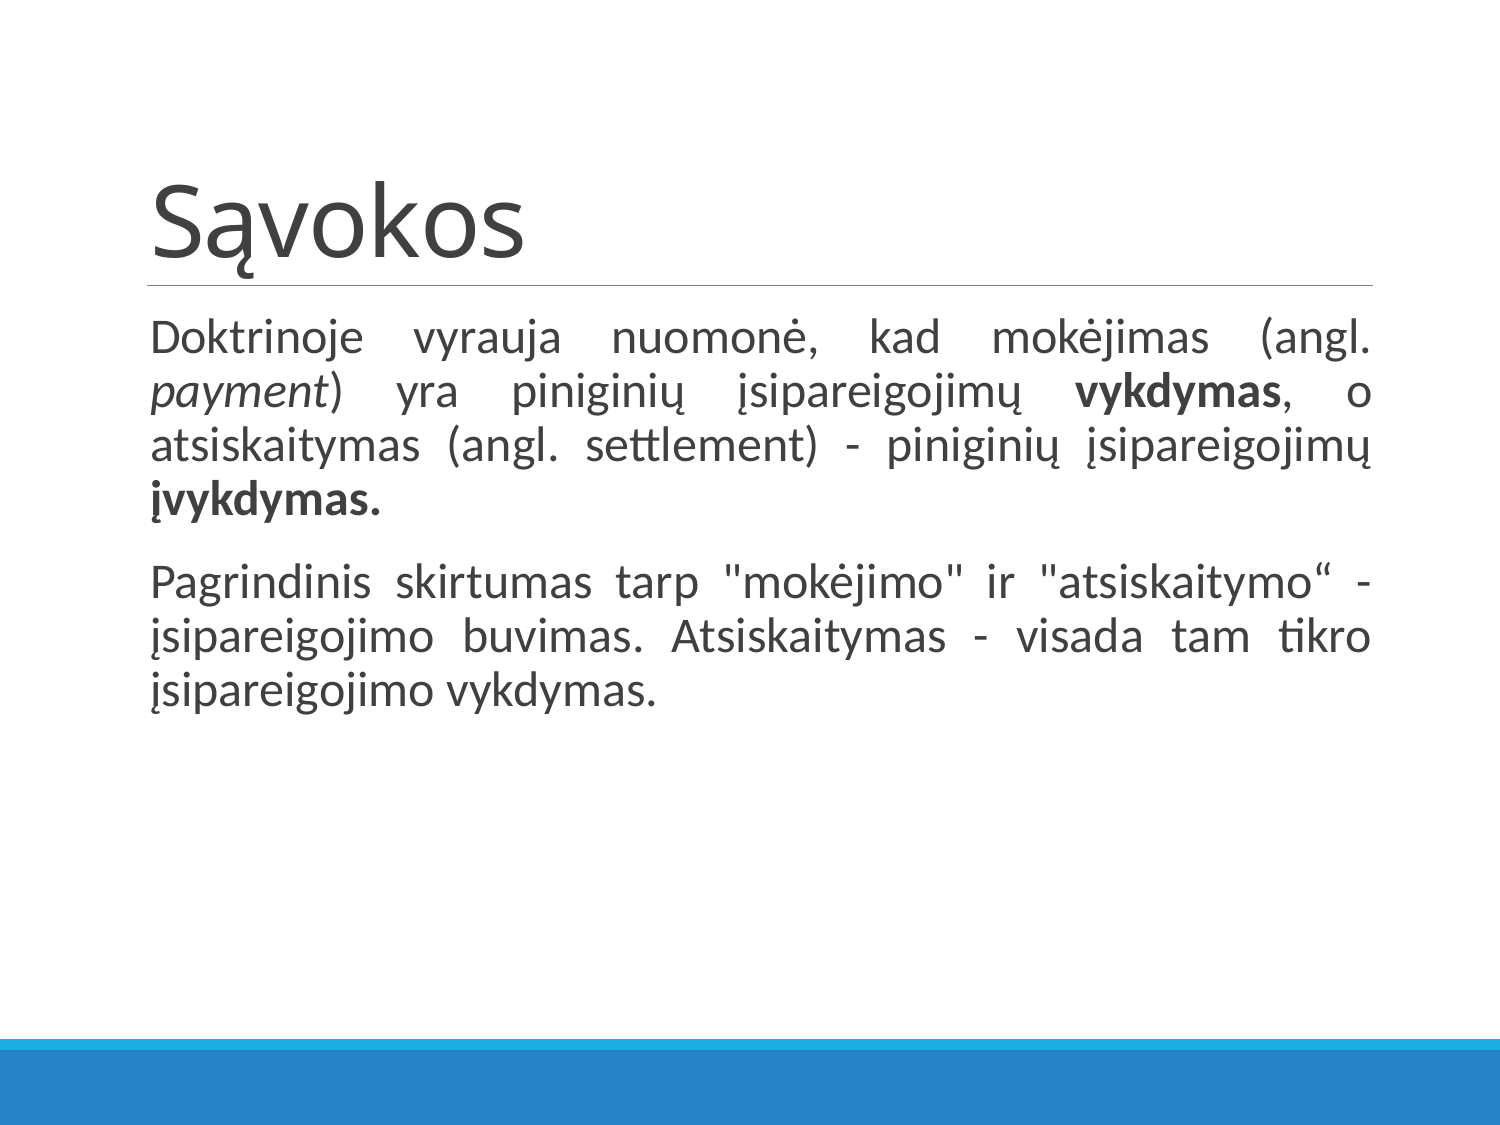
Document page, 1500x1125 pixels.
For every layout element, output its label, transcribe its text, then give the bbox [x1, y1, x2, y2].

title Sąvokos [135, 47, 1373, 285]
list Doktrinoje vyrauja nuomonė, kad mokėjimas (angl. payment) yra piniginių įsipareigojimų vykdymas, o atsiskaitymas (angl. settlement) - piniginių įsipareigojimų įvykdymas. Pagrindinis skirtumas tarp "mokėjimo" ir "atsiskaitymo“ - įsipareigojimo buvimas. Atsiskaitymas - visada tam tikro įsipareigojimo vykdymas. [135, 302, 1373, 963]
